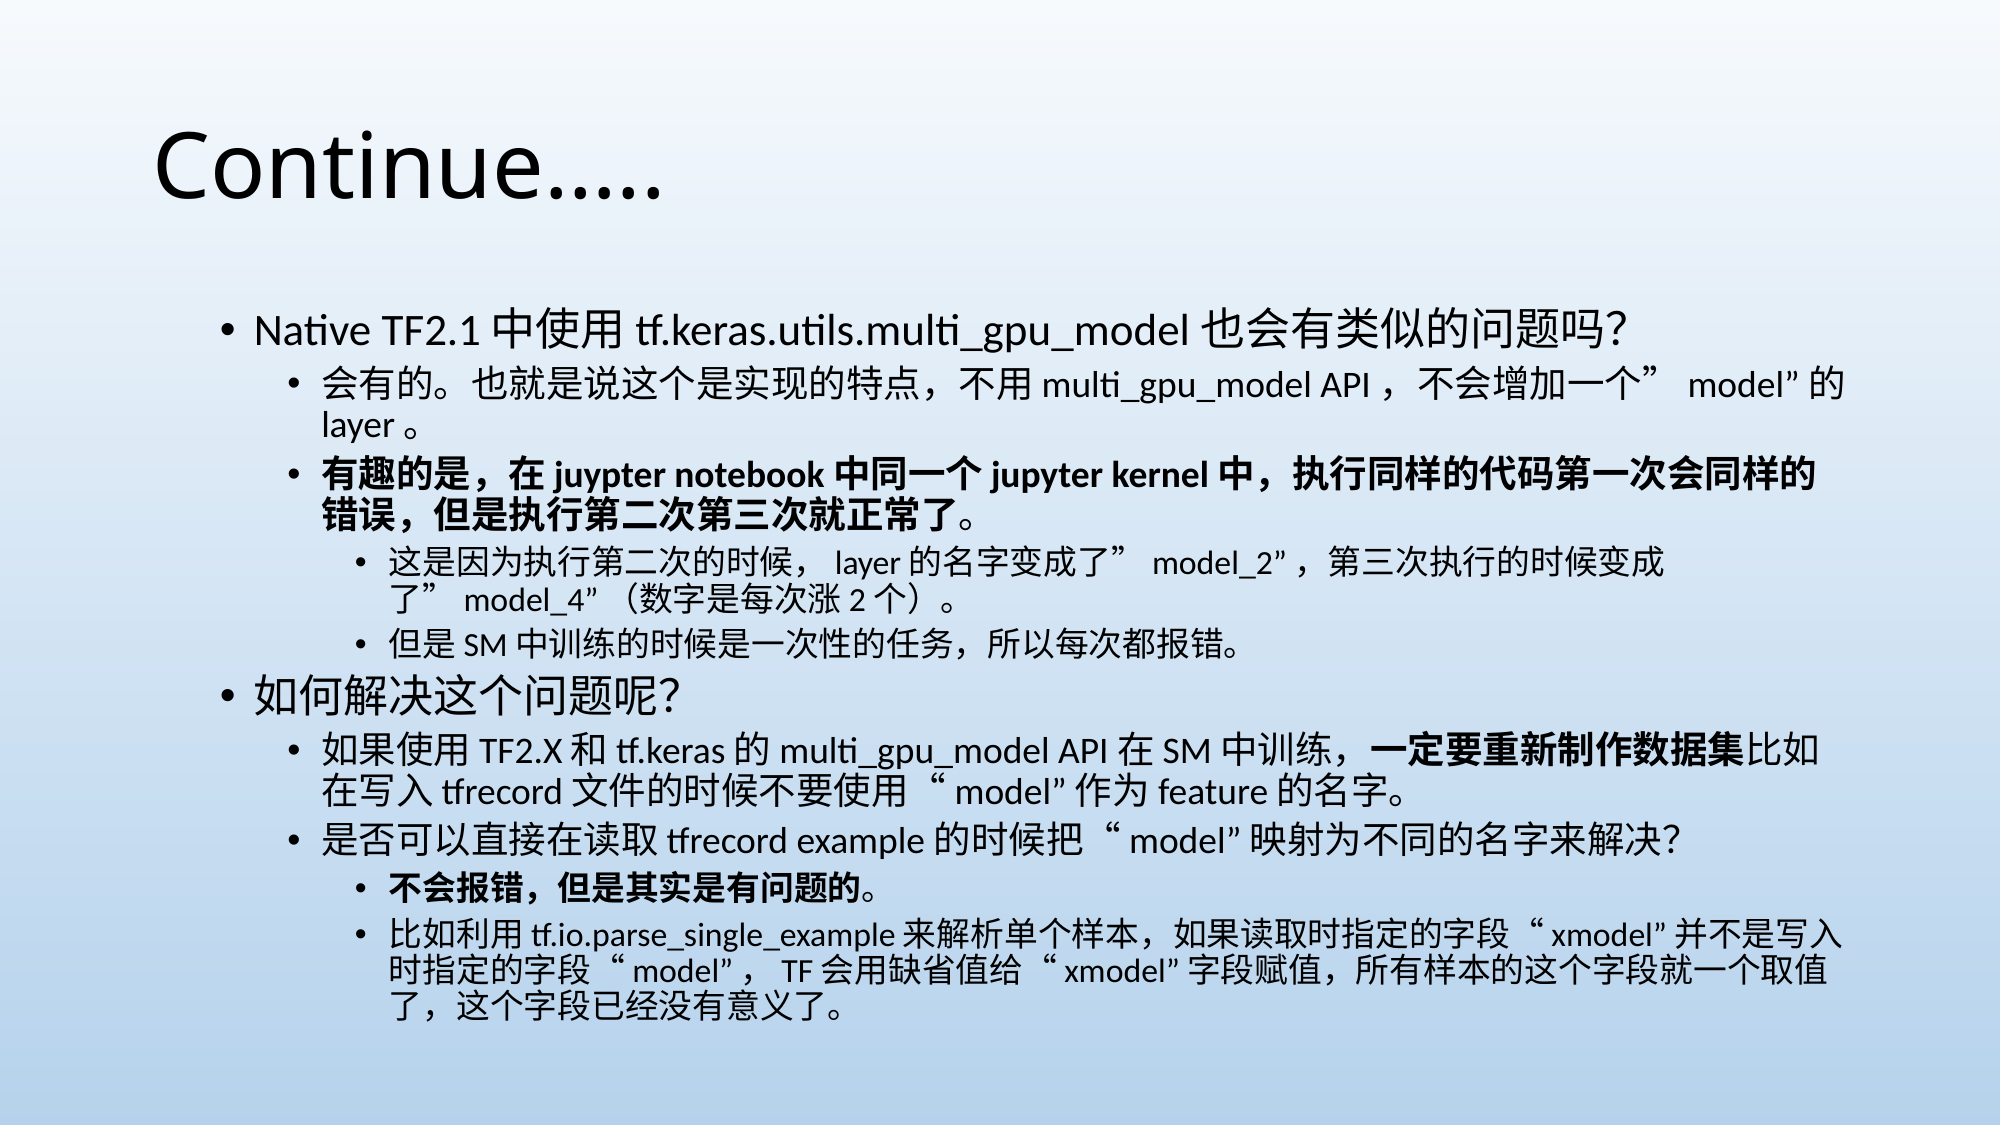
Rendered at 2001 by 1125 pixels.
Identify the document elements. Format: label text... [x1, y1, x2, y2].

title Continue….. [137, 59, 1863, 278]
list Native TF2.1中使用tf.keras.utils.multi_gpu_model也会有类似的问题吗？ 会有的。也就是说这个是实现的特点，不用multi_gpu_model API，不会增加一个”model”的layer。 有趣的是，在juypter notebook中同一个jupyter kernel中，执行同样的代码第一次会同样的错误，但是执行第二次第三次就正常了。 这是因为执行第二次的时候，layer的名字变成了”model_2”，第三次执行的时候变成了”model_4”（数字是每次涨2个）。 但是SM中训练的时候是一次性的任务，所以每次都报错。 如何解决这个问题呢？ 如果使用TF2.X和tf.keras的multi_gpu_model API在SM中训练，一定要重新制作数据集比如在写入tfrecord文件的时候不要使用“model”作为feature的名字。 是否可以直接在读取tfrecord example的时候把“model”映射为不同的名字来解决？ 不会报错，但是其实是有问题的。 比如利用tf.io.parse_single_example来解析单个样本，如果读取时指定的字段“xmodel”并不是写入时指定的字段“model”，TF会用缺省值给“xmodel”字段赋值，所有样本的这个字段就一个取值了，这个字段已经没有意义了。 [137, 299, 1863, 1038]
